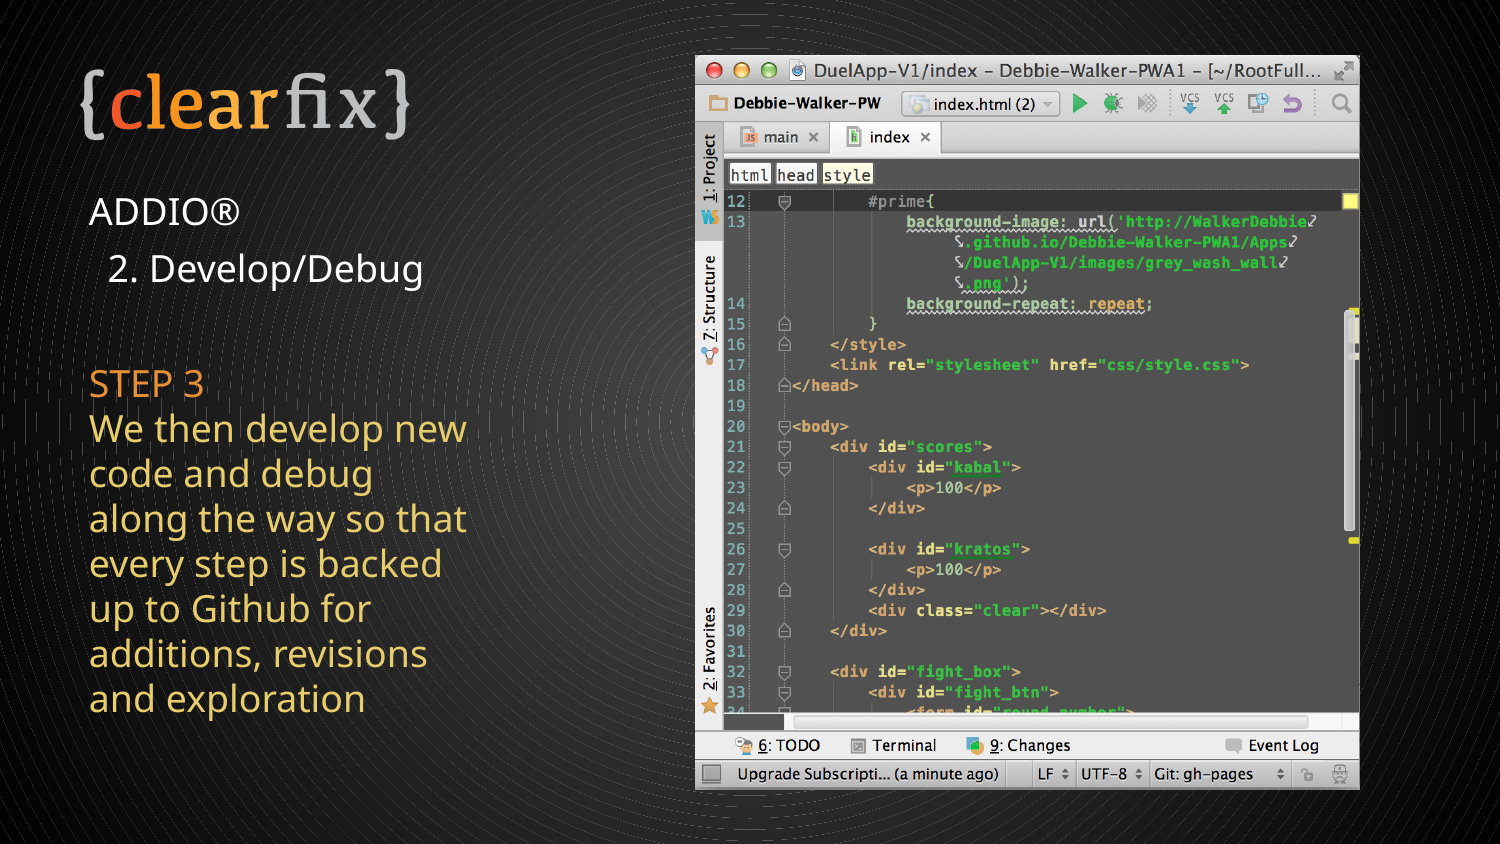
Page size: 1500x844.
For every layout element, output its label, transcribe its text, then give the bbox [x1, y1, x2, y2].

text_box ADDIO® 2. Develop/Debug STEP 3 We then develop new code and debug along the way so that every step is backed up to Github for additions, revisions and exploration [73, 172, 496, 824]
picture [695, 55, 1360, 790]
picture [75, 62, 414, 146]
